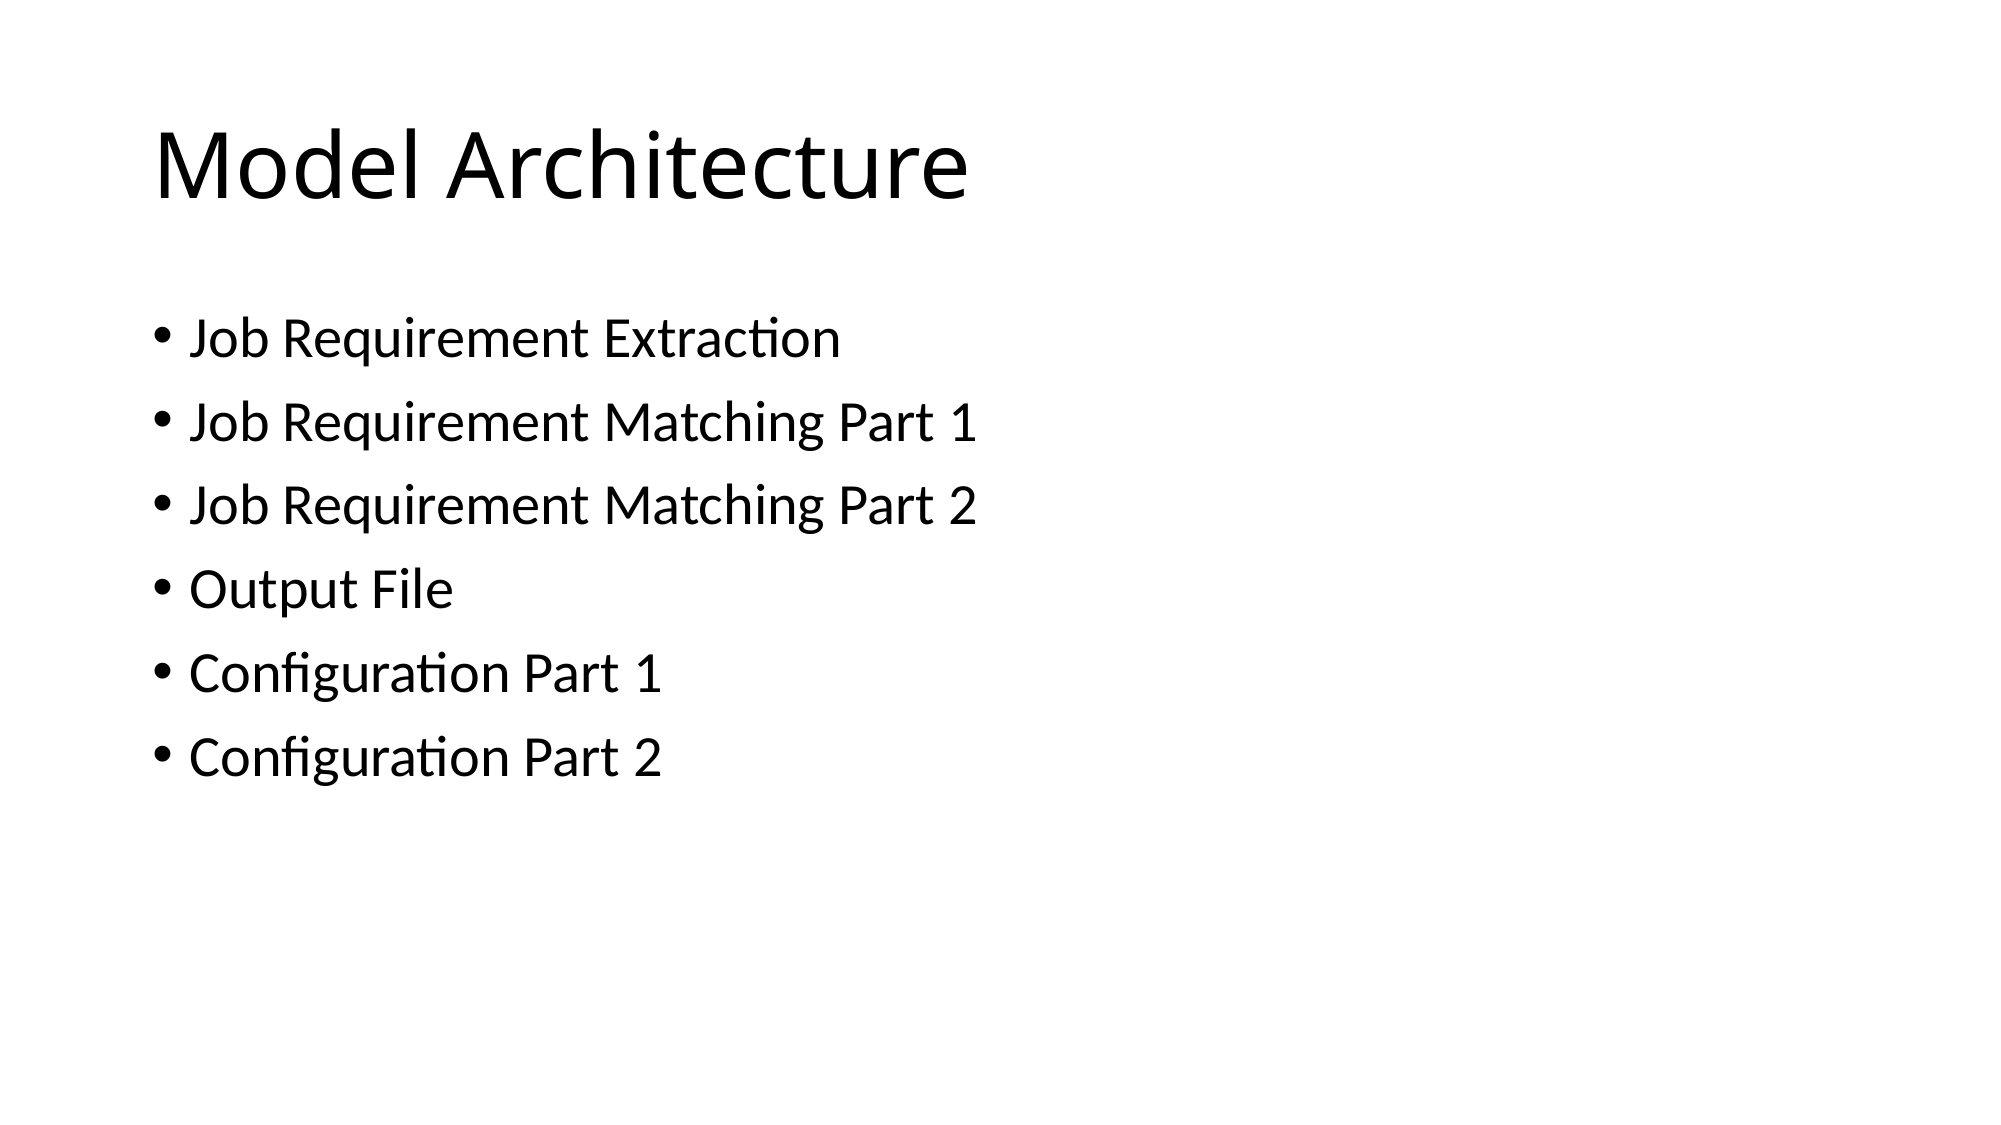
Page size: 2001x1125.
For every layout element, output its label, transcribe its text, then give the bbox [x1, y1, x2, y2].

list Job Requirement Extraction Job Requirement Matching Part 1 Job Requirement Matching Part 2 Output File Configuration Part 1 Configuration Part 2 [137, 299, 1863, 1014]
title Model Architecture [137, 59, 1863, 278]
